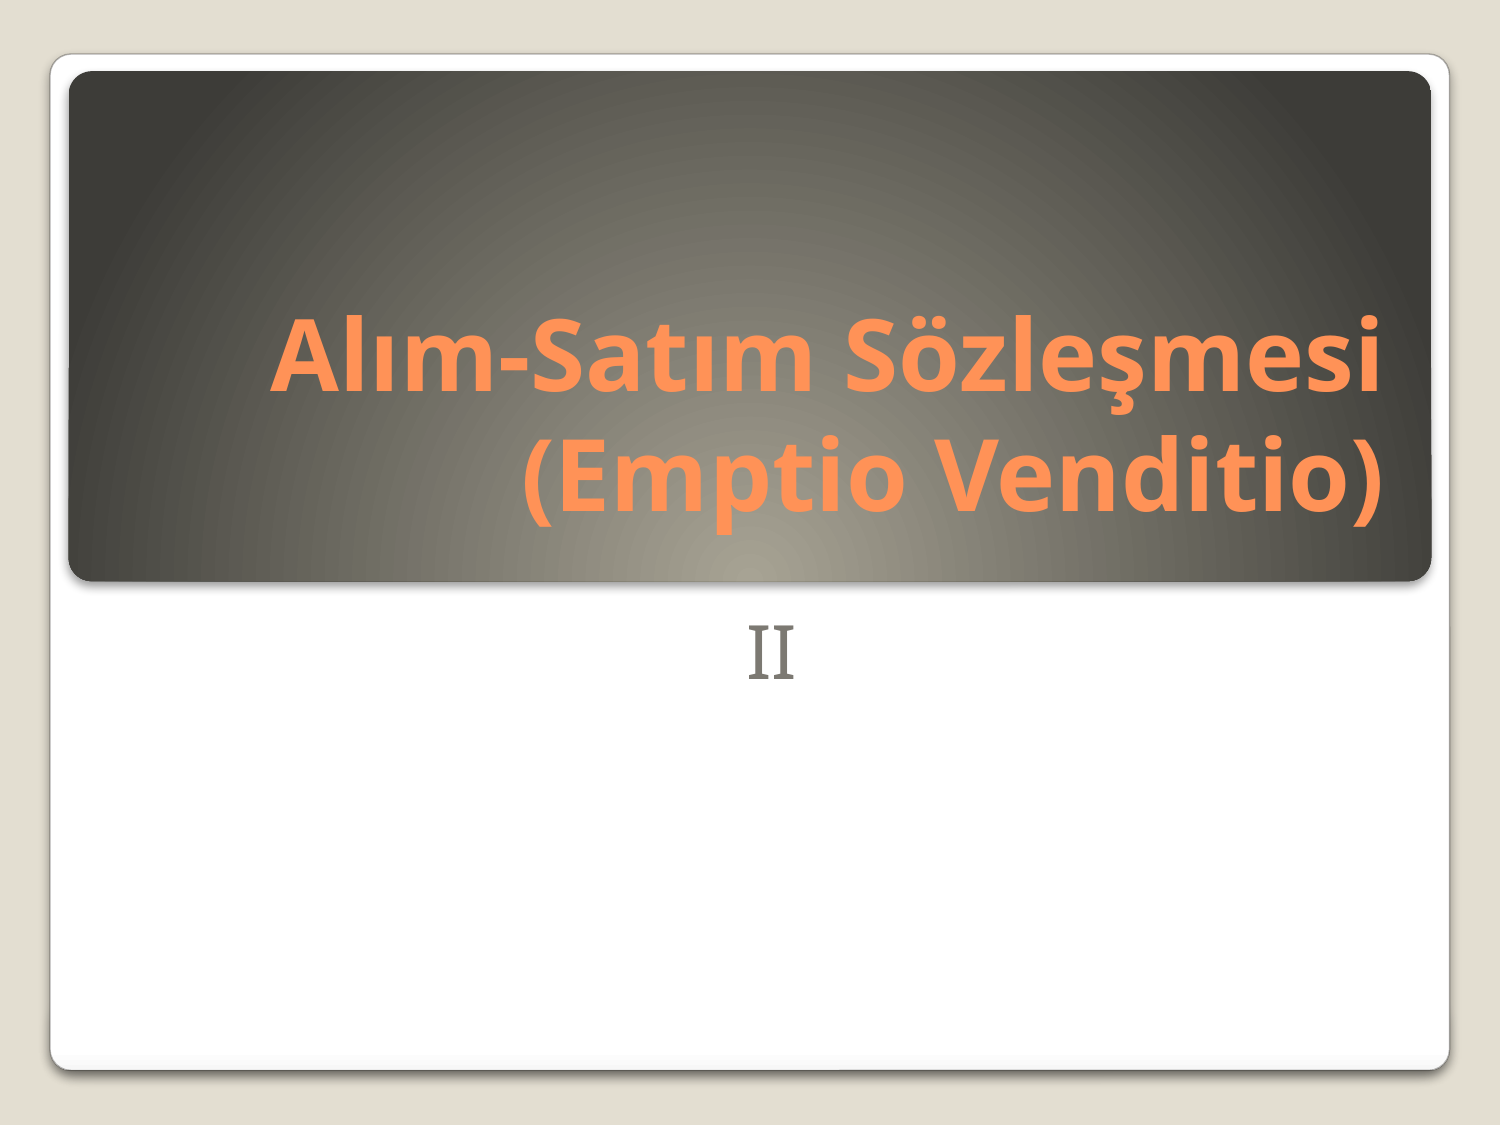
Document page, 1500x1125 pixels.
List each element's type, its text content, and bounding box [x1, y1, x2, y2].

title Alım-Satım Sözleşmesi (Emptio Venditio) [118, 184, 1394, 539]
subtitle II [118, 604, 1424, 752]
